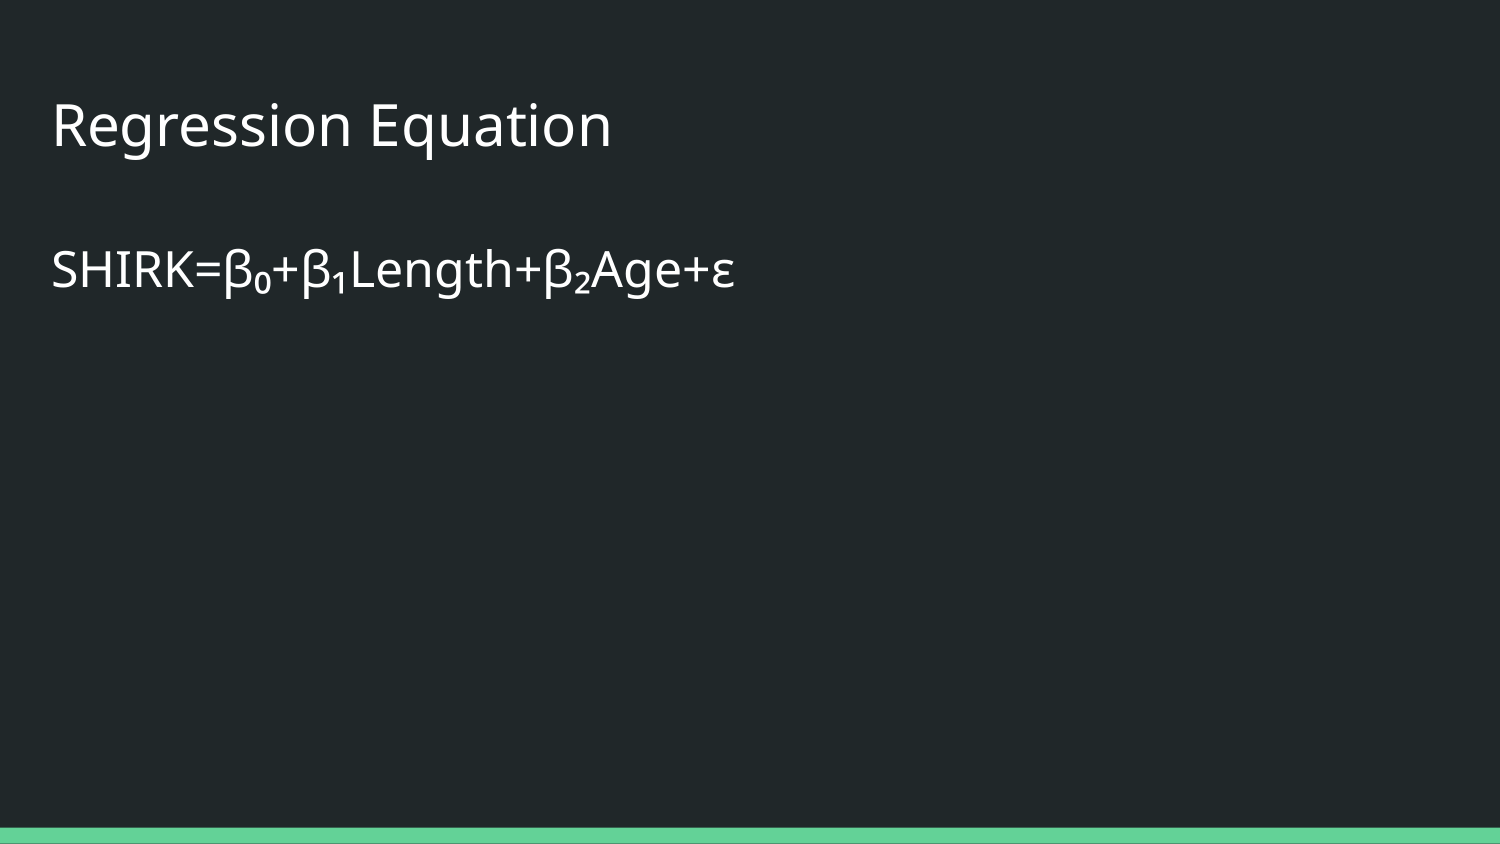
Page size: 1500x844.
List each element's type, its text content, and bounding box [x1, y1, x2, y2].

title Regression Equation [51, 72, 1449, 167]
list SHIRK=β₀+β₁Length+β₂Age+ε [51, 213, 750, 422]
